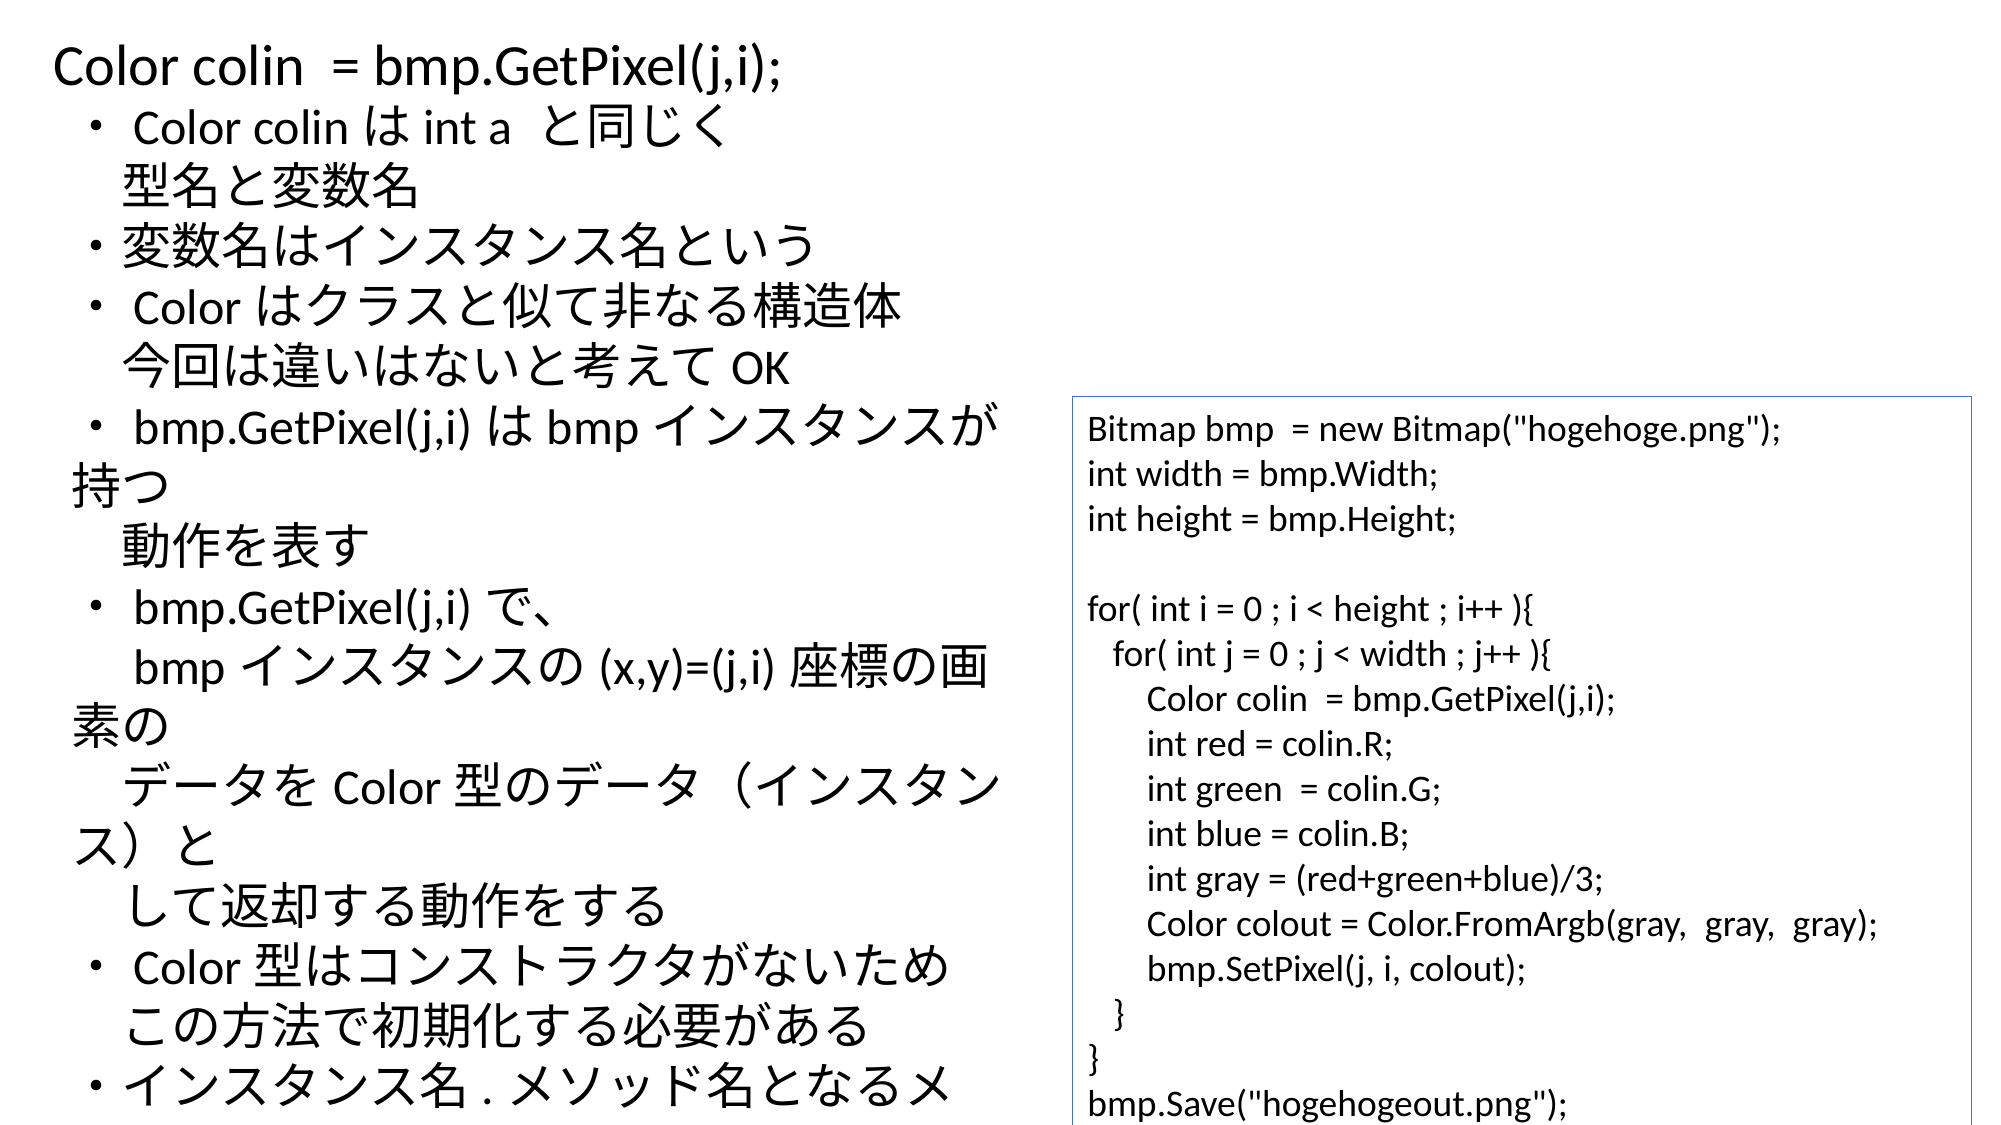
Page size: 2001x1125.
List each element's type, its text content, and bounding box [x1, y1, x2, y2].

text_box ・Color colinはint a と同じく 型名と変数名 ・変数名はインスタンス名という ・Colorはクラスと似て非なる構造体 今回は違いはないと考えてOK ・bmp.GetPixel(j,i)はbmpインスタンスが持つ 動作を表す ・bmp.GetPixel(j,i)で、 bmpインスタンスの(x,y)=(j,i)座標の画素の データをColor型のデータ（インスタンス）と して返却する動作をする ・Color型はコンストラクタがないため この方法で初期化する必要がある ・インスタンス名.メソッド名となるメソッドは インスタンスメソッドという ・Bitmapクラスにはクラス名.メソッド名はない がColor構造体にはColor.メソッド名がある [56, 87, 1055, 1125]
text_box Bitmap bmp = new Bitmap("hogehoge.png"); int width = bmp.Width; int height = bmp.Height; for( int i = 0 ; i < height ; i++ ){ for( int j = 0 ; j < width ; j++ ){ Color colin = bmp.GetPixel(j,i); int red = colin.R; int green = colin.G; int blue = colin.B; int gray = (red+green+blue)/3; Color colout = Color.FromArgb(gray, gray, gray); bmp.SetPixel(j, i, colout); } } bmp.Save("hogehogeout.png"); [1072, 396, 1972, 1125]
text_box Color colin = bmp.GetPixel(j,i); [38, 19, 1670, 105]
